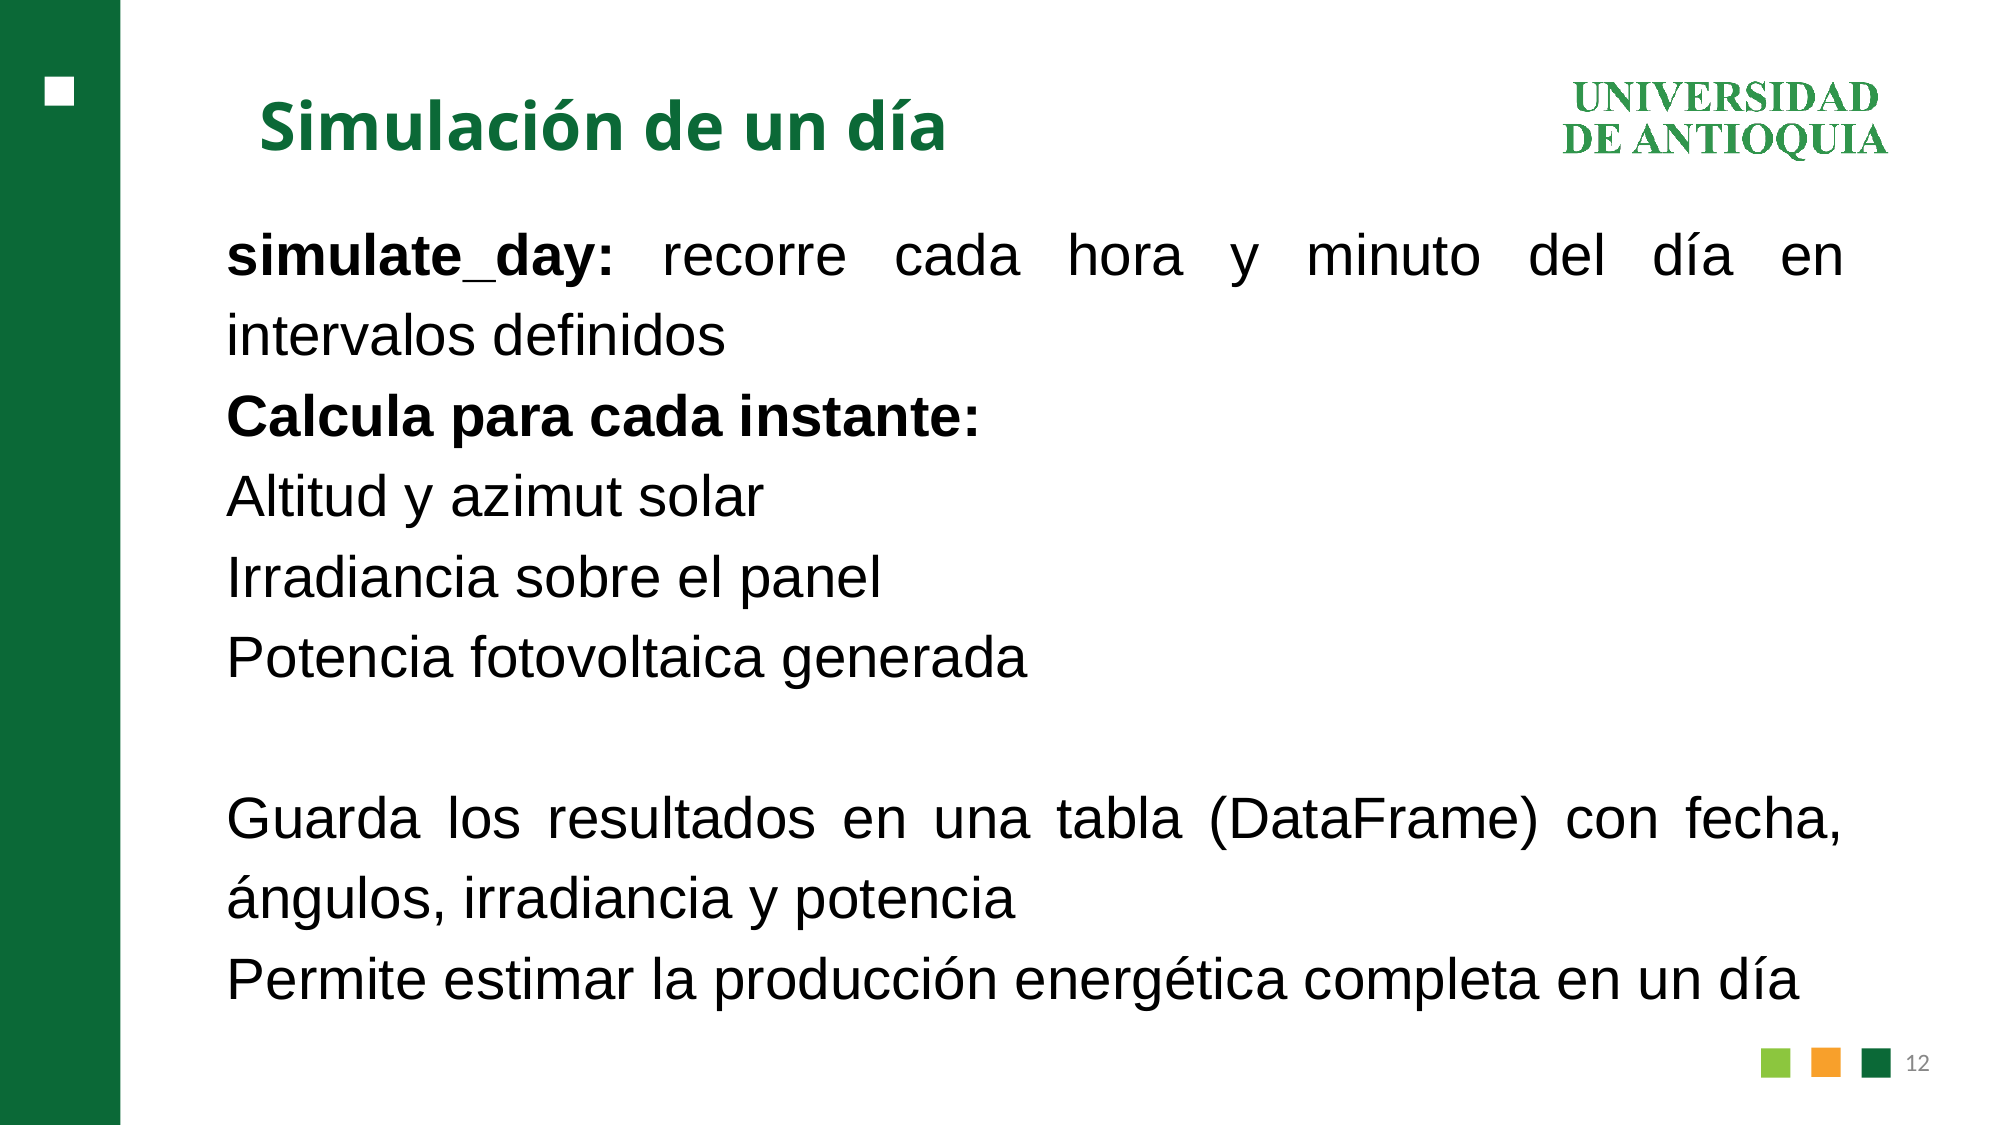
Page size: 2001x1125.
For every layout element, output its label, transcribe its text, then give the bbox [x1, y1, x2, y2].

text_box [44, 76, 74, 106]
text_box [0, 0, 121, 1125]
title Simulación de un día [244, 59, 1369, 198]
picture [1539, 58, 1912, 176]
slide_number ‹#› [1495, 1031, 1946, 1091]
text_box simulate_day: recorre cada hora y minuto del día en intervalos definidos Calcula para cada instante: Altitud y azimut solar Irradiancia sobre el panel Potencia fotovoltaica generada Guarda los resultados en una tabla (DataFrame) con fecha, ángulos, irradiancia y potencia Permite estimar la producción energética completa en un día [211, 198, 1862, 893]
